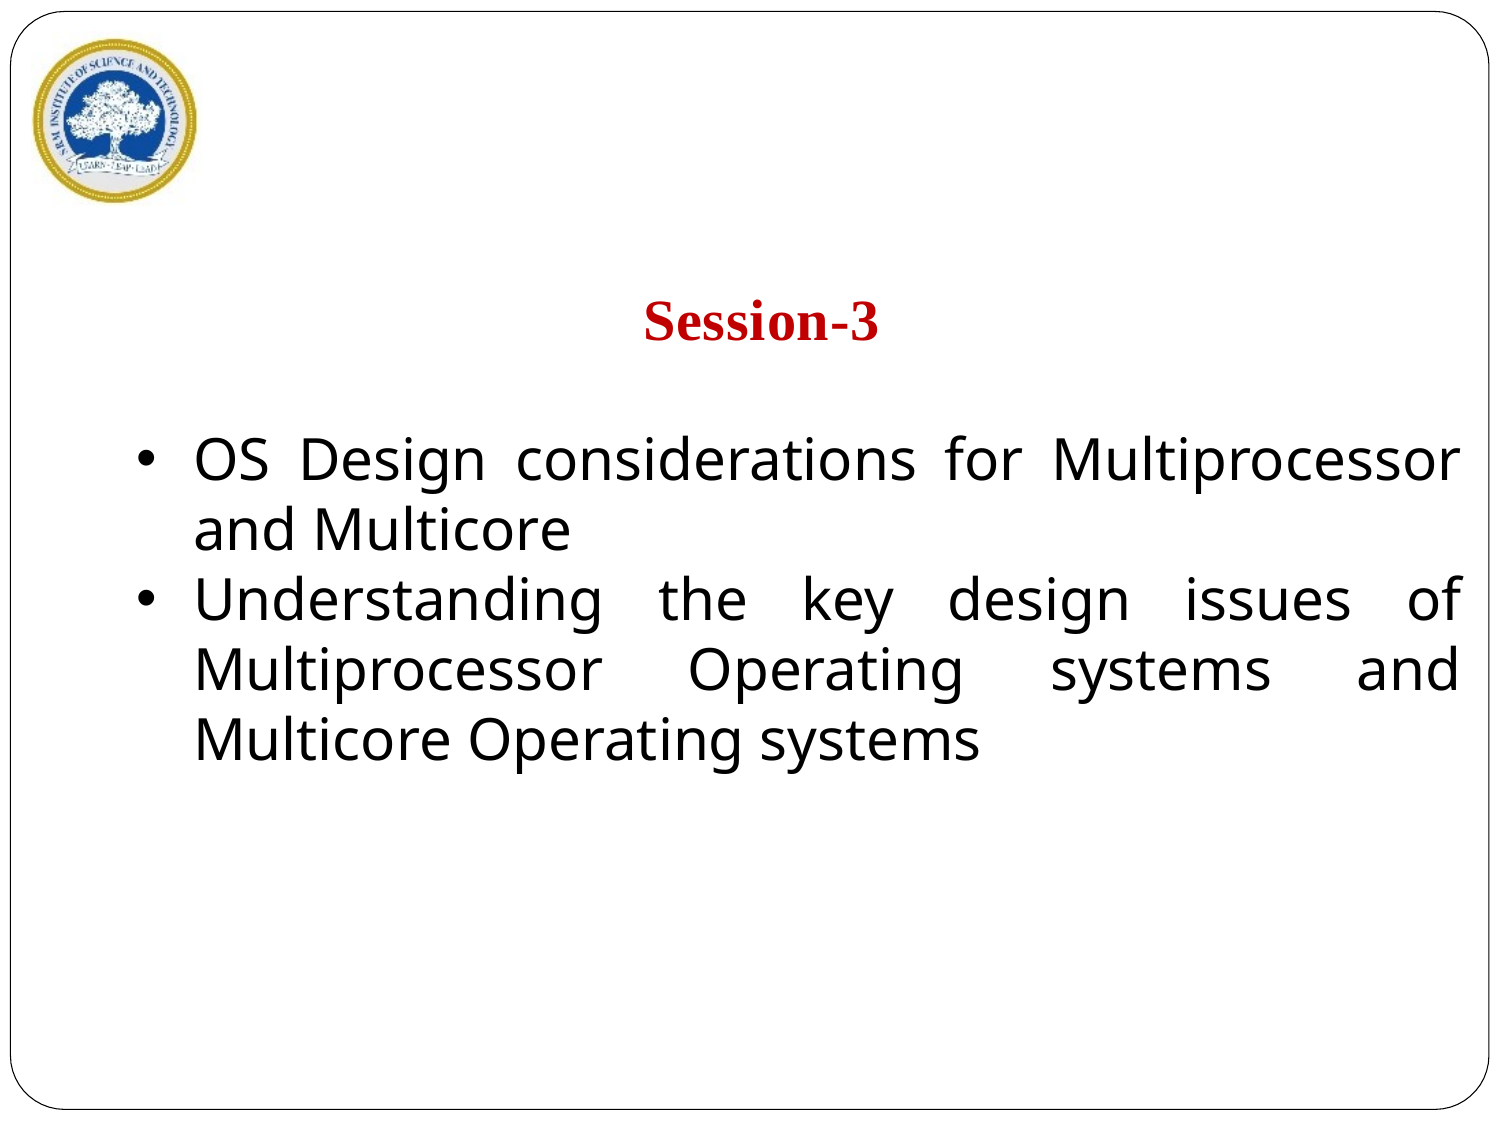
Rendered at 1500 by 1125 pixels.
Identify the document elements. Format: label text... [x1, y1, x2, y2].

text_box Session-3 OS Design considerations for Multiprocessor and Multicore Understanding the key design issues of Multiprocessor Operating systems and Multicore Operating systems [61, 249, 1462, 772]
text_box [31, 31, 202, 207]
